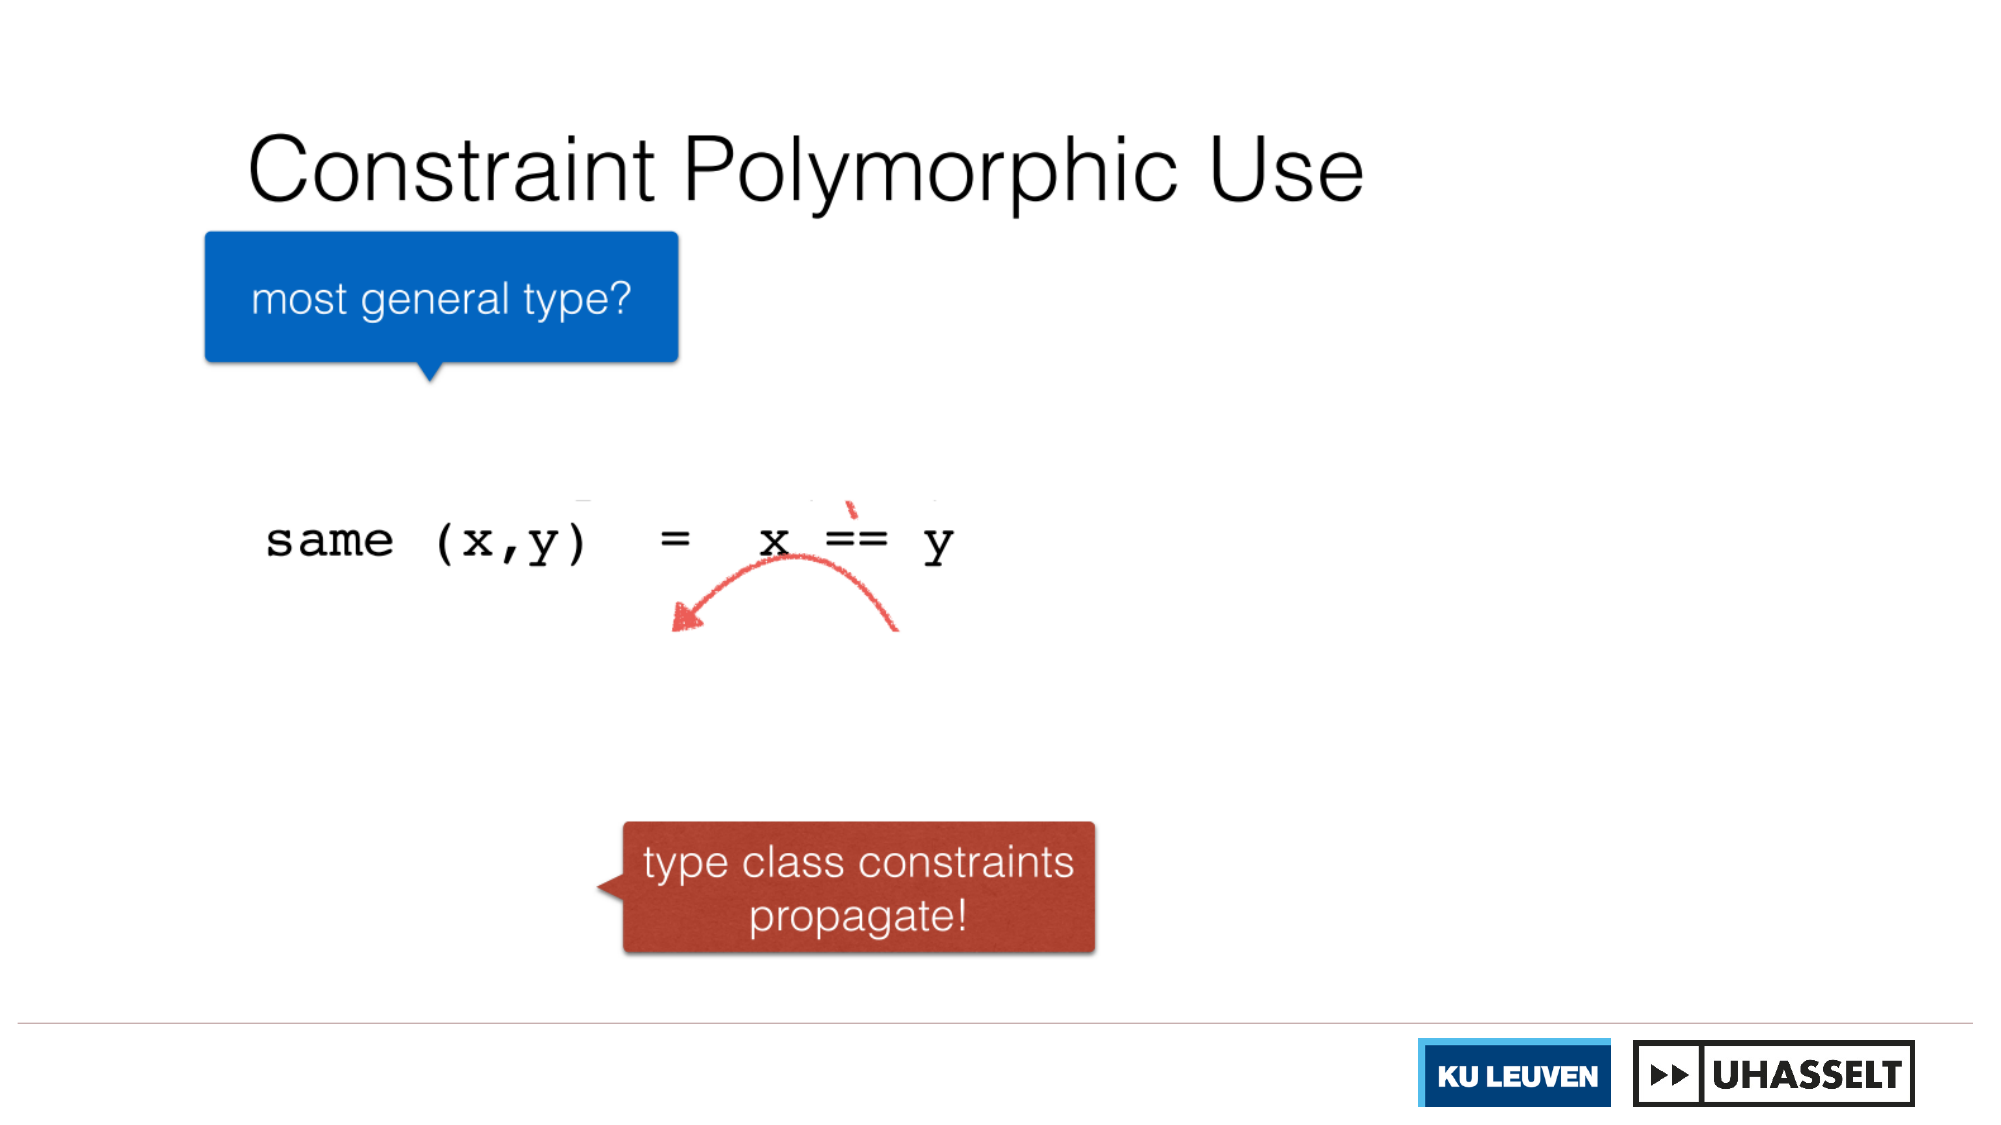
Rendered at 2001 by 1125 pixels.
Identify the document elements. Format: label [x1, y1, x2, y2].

list [137, 9, 1476, 1014]
picture [1633, 1040, 1915, 1107]
picture [1418, 1038, 1611, 1107]
